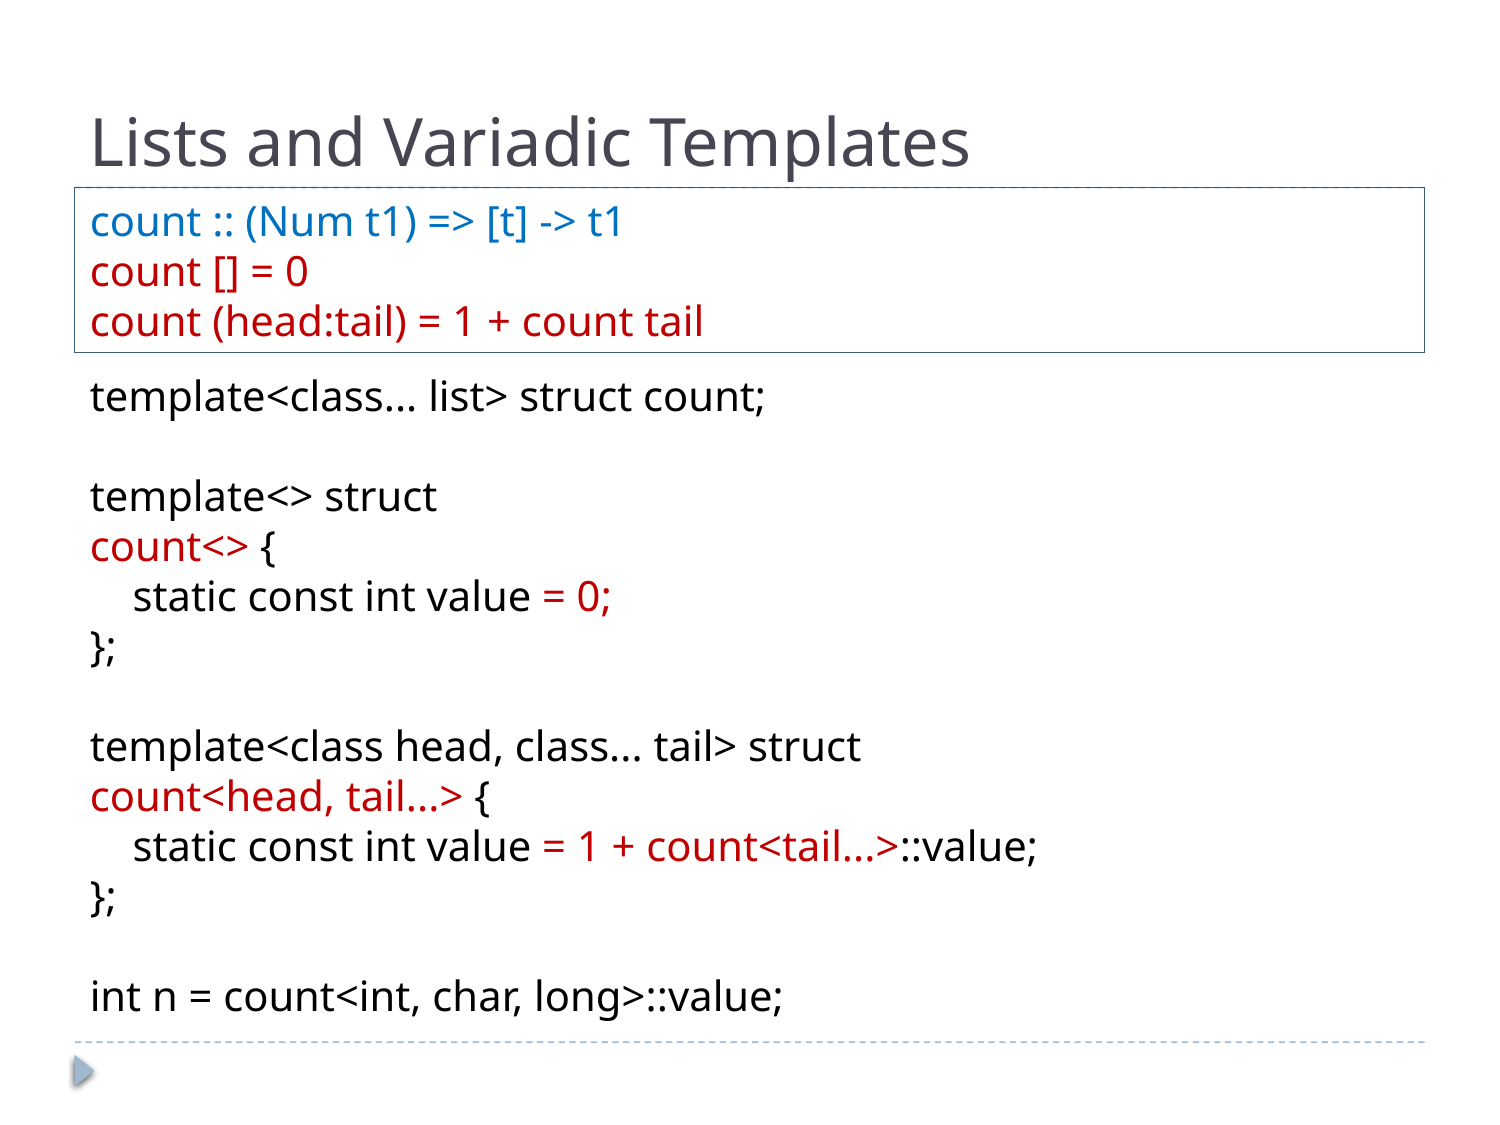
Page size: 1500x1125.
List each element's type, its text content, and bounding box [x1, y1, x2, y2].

title Lists and Variadic Templates [75, 37, 1425, 187]
text_box count :: (Num t1) => [t] -> t1 count [] = 0 count (head:tail) = 1 + count tail [74, 187, 1425, 353]
text_box template<class... list> struct count; template<> struct count<> { static const int value = 0; }; template<class head, class... tail> struct count<head, tail...> { static const int value = 1 + count<tail...>::value; }; int n = count<int, char, long>::value; [74, 362, 1425, 1028]
